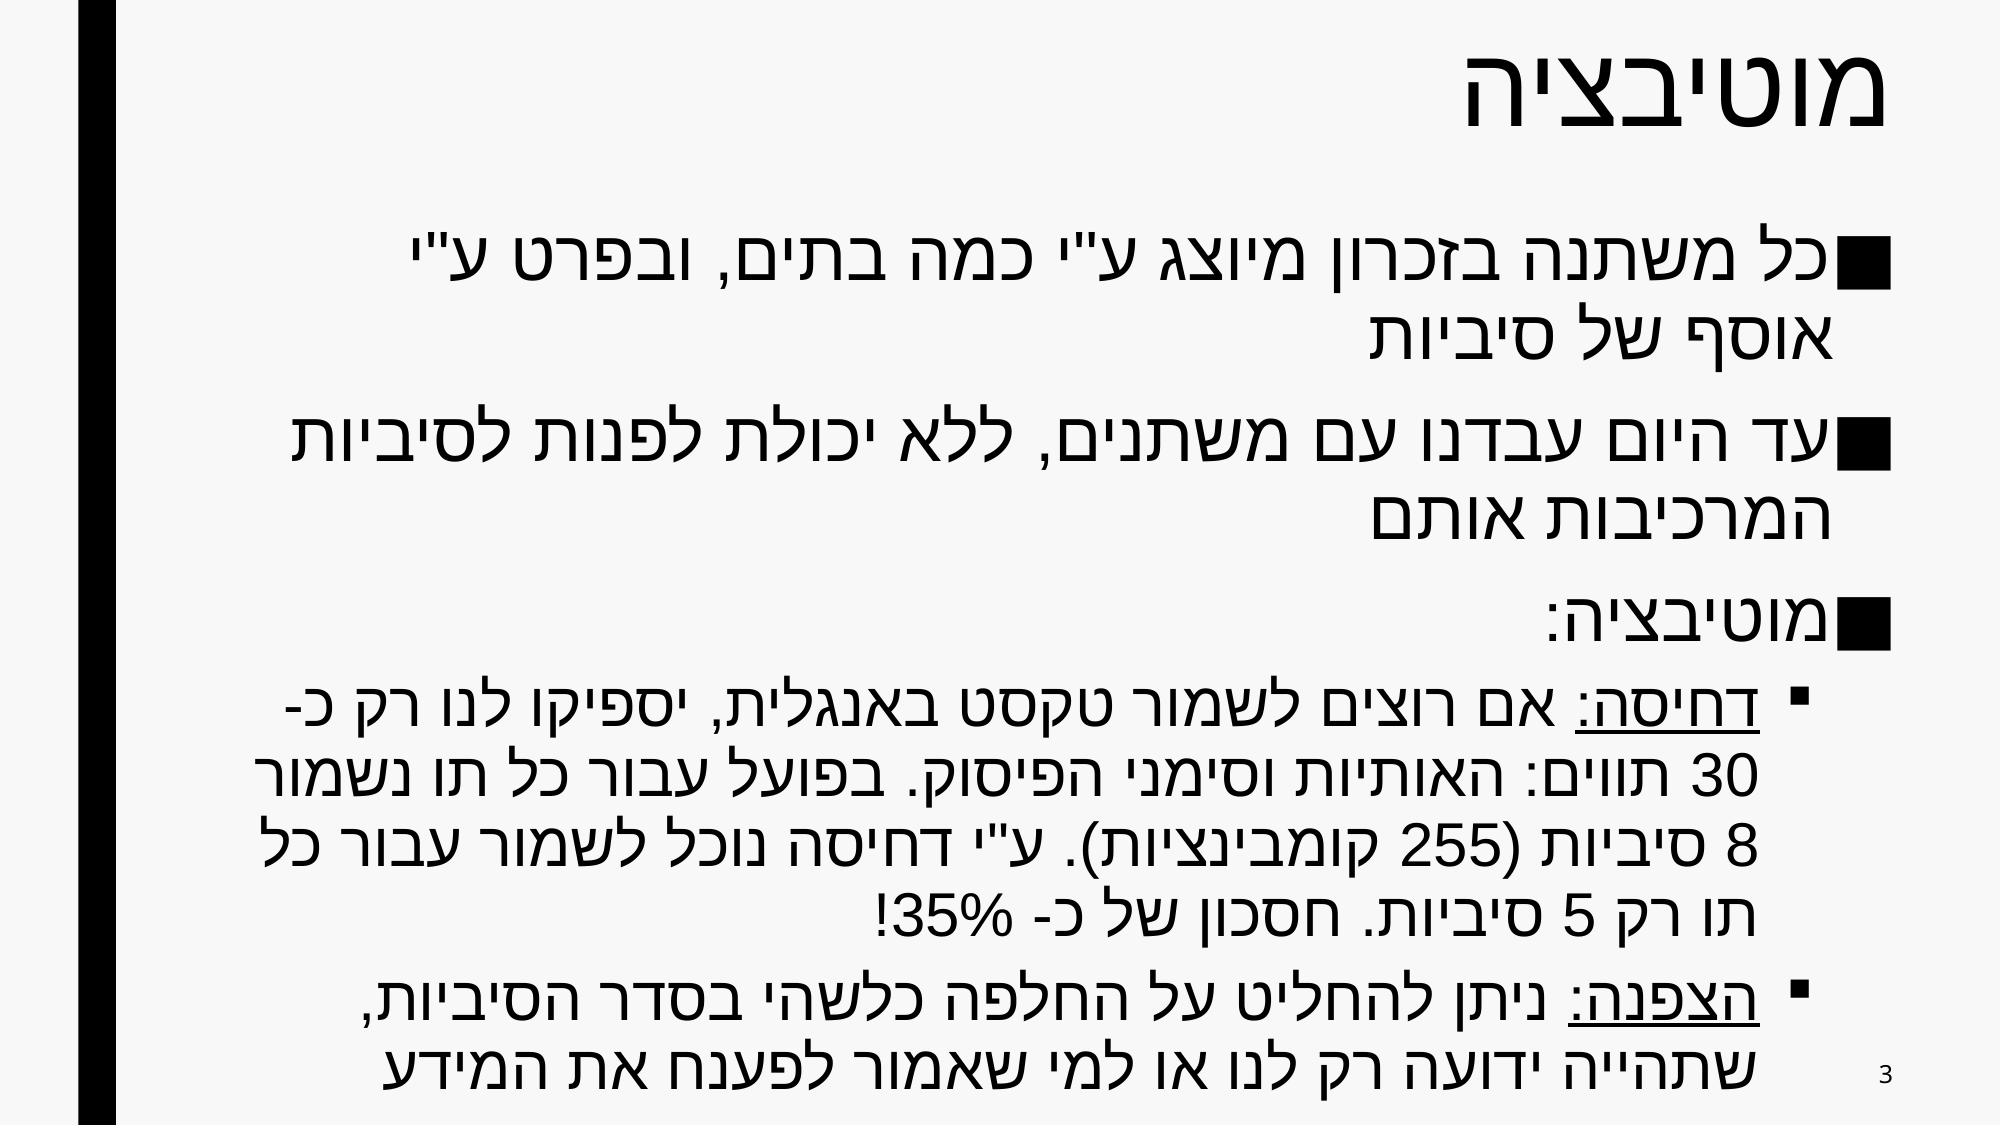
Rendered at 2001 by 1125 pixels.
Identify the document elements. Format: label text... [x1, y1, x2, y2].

slide_number 3 [1646, 1042, 1908, 1109]
title מוטיבציה [225, 22, 1908, 192]
list כל משתנה בזכרון מיוצג ע"י כמה בתים, ובפרט ע"י אוסף של סיביות עד היום עבדנו עם משתנים, ללא יכולת לפנות לסיביות המרכיבות אותם מוטיבציה: דחיסה: אם רוצים לשמור טקסט באנגלית, יספיקו לנו רק כ- 30 תווים: האותיות וסימני הפיסוק. בפועל עבור כל תו נשמור 8 סיביות (255 קומבינציות). ע"י דחיסה נוכל לשמור עבור כל תו רק 5 סיביות. חסכון של כ- 35%! הצפנה: ניתן להחליט על החלפה כלשהי בסדר הסיביות, שתהייה ידועה רק לנו או למי שאמור לפענח את המידע [225, 210, 1908, 1125]
